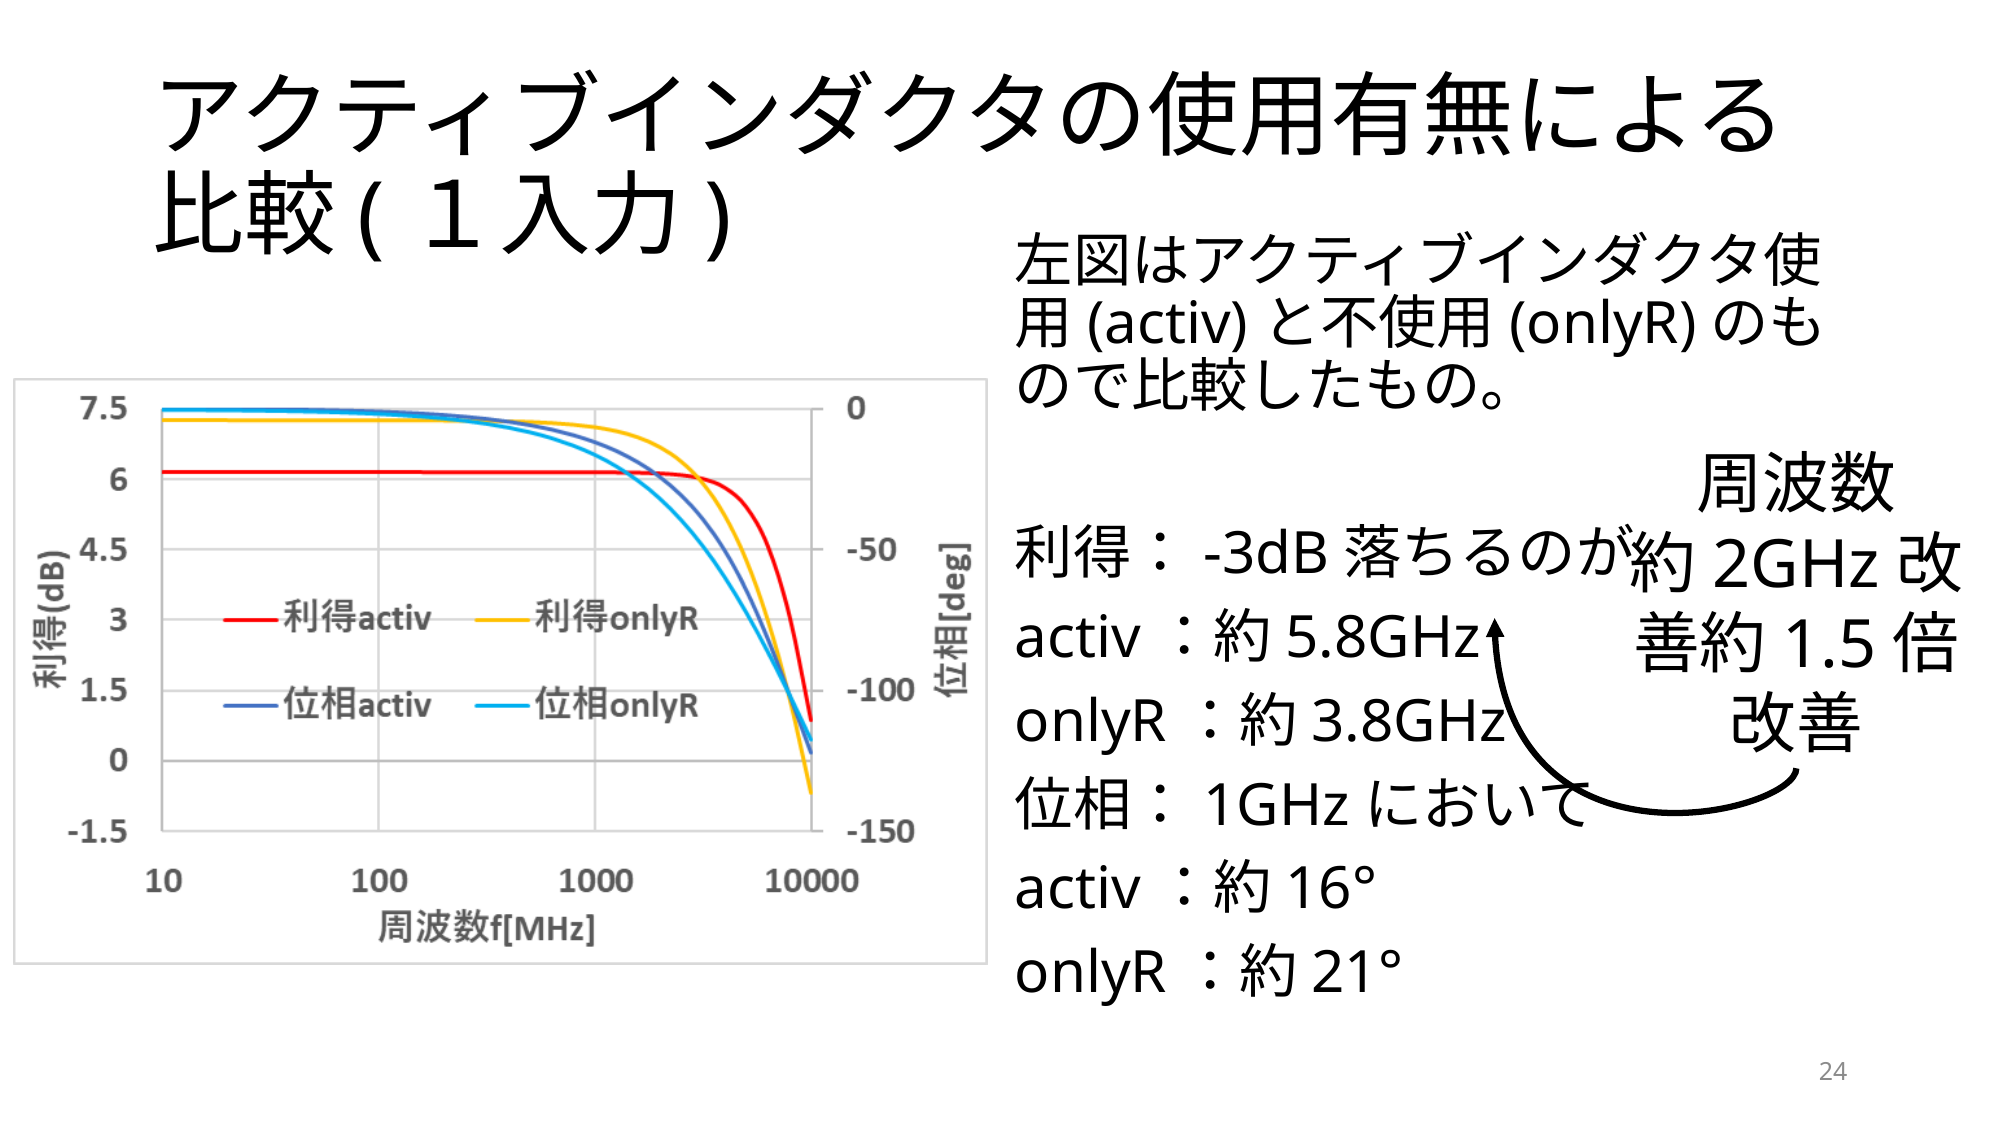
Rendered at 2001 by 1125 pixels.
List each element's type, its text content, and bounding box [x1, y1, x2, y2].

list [13, 378, 988, 965]
text_box 周波数 約2GHz改善約1.5倍改善 [1592, 433, 2000, 769]
title アクティブインダクタの使用有無による比較(１入力) [137, 59, 1863, 278]
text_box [1608, 503, 1682, 806]
slide_number 24 [1412, 1042, 1863, 1103]
list 左図はアクティブインダクタ使用(activ)と不使用(onlyR)のもので比較したもの。 利得：-3dB落ちるのが activ：約5.8GHz onlyR：約3.8GHz 位相：1GHzにおいて activ：約16° onlyR：約21° [999, 223, 1863, 1014]
